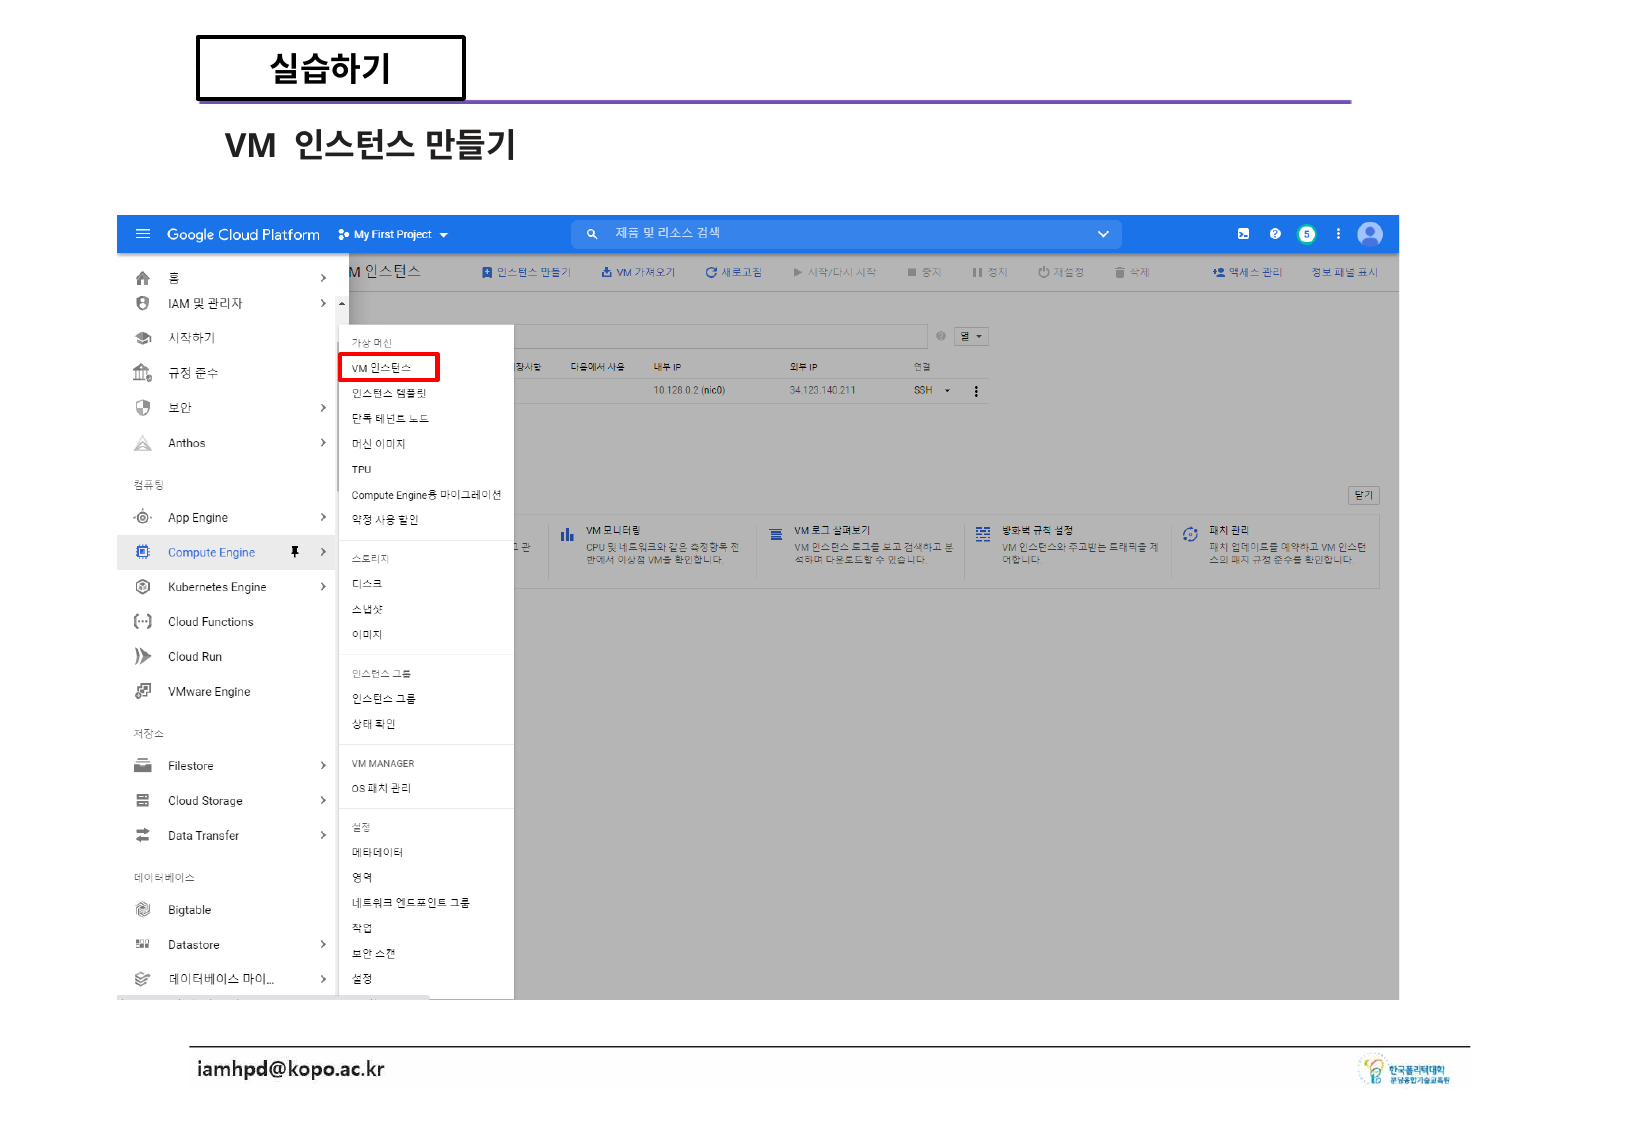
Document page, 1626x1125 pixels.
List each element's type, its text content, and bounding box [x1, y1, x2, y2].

text_box 실습하기 [196, 35, 466, 101]
picture [117, 215, 1411, 1001]
text_box VM 인스턴스 만들기 [210, 117, 1256, 172]
picture [195, 53, 1352, 104]
picture [189, 1042, 1471, 1089]
